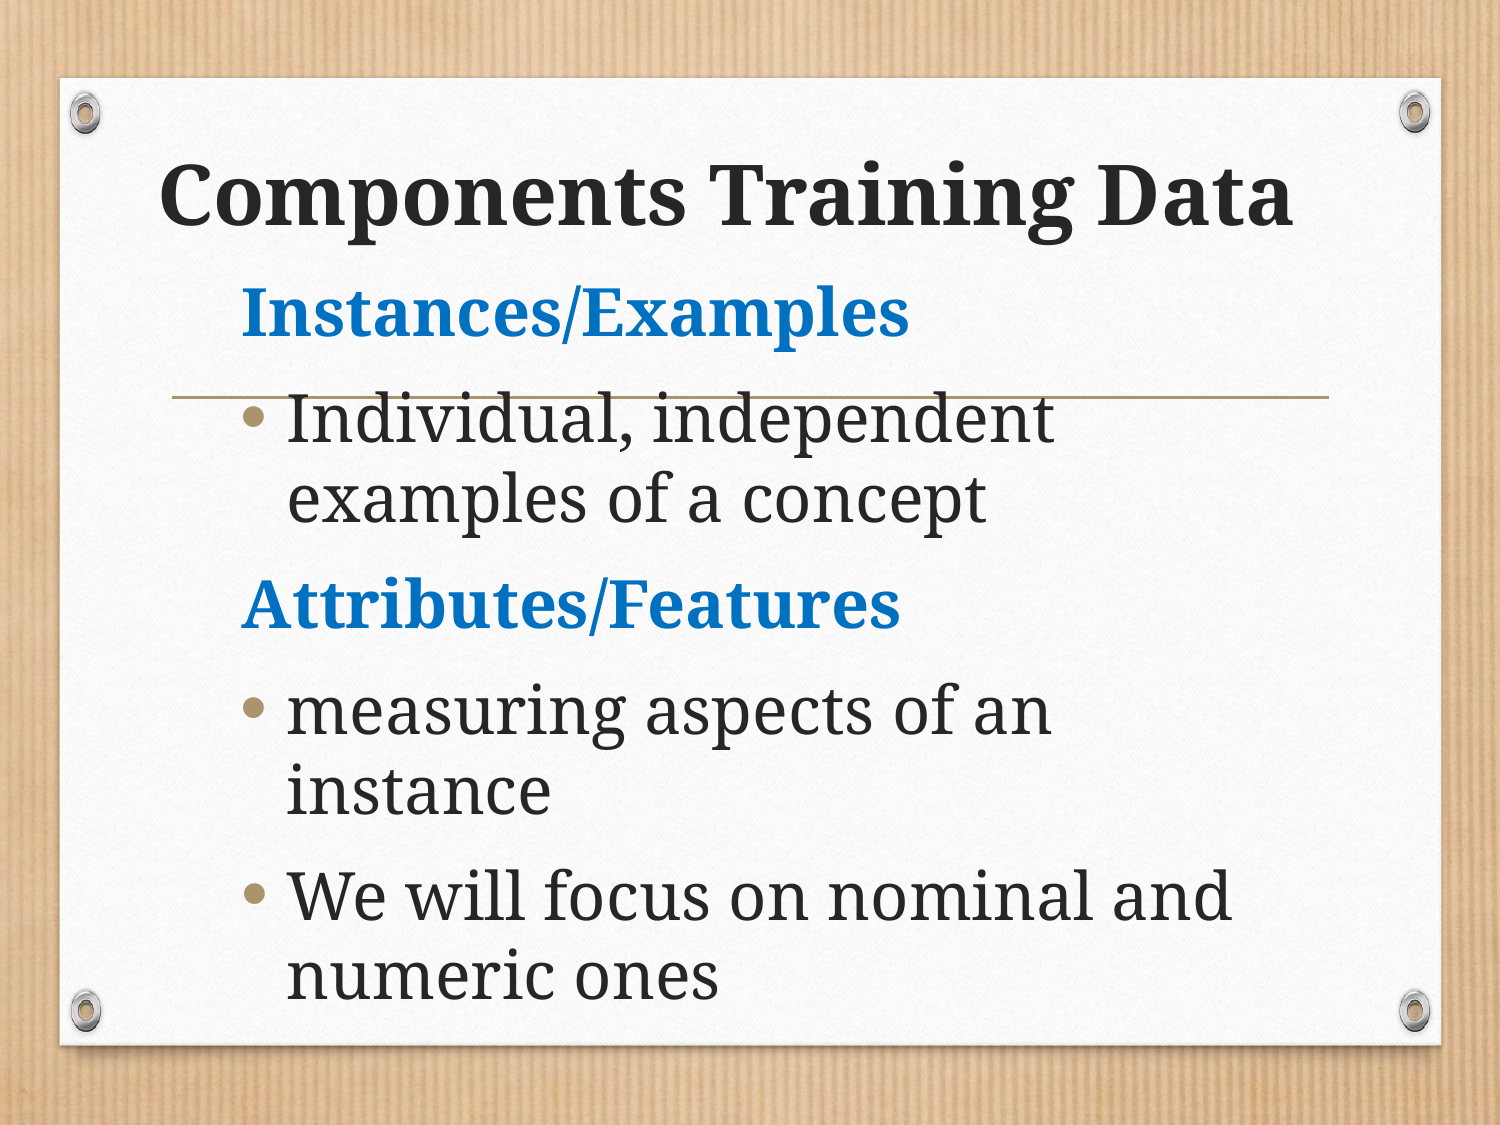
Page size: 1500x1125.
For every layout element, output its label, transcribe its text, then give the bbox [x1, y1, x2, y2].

list Instances/Examples Individual, independent examples of a concept Attributes/Features measuring aspects of an instance We will focus on nominal and numeric ones [215, 262, 1257, 1038]
title Components Training Data [121, 62, 1332, 250]
picture [0, 0, 1500, 1125]
